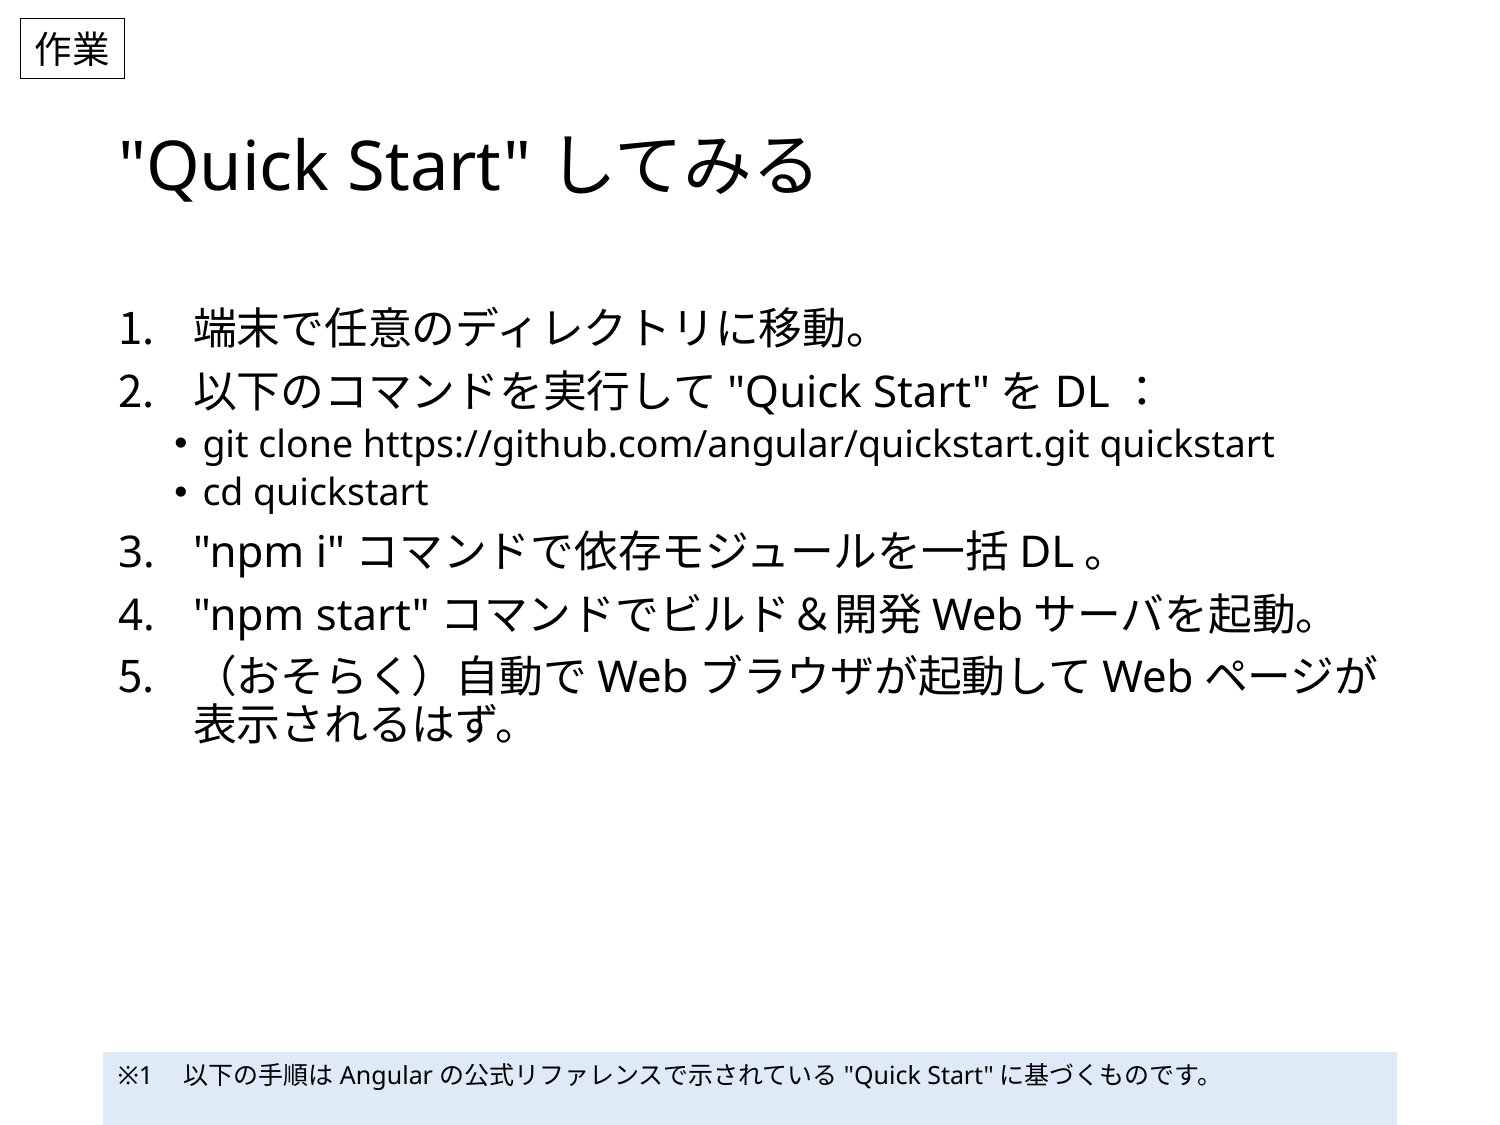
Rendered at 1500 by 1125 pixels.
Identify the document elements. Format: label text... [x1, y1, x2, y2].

text_box 作業 [20, 18, 125, 79]
list 端末で任意のディレクトリに移動。 以下のコマンドを実行して"Quick Start"をDL： git clone https://github.com/angular/quickstart.git quickstart cd quickstart "npm i"コマンドで依存モジュールを一括DL。 "npm start"コマンドでビルド＆開発Webサーバを起動。 （おそらく）自動でWebブラウザが起動してWebページが表示されるはず。 [103, 299, 1397, 1014]
text_box ※1 以下の手順はAngularの公式リファレンスで示されている"Quick Start"に基づくものです。 [102, 1051, 1398, 1125]
title "Quick Start"してみる [103, 59, 1397, 278]
